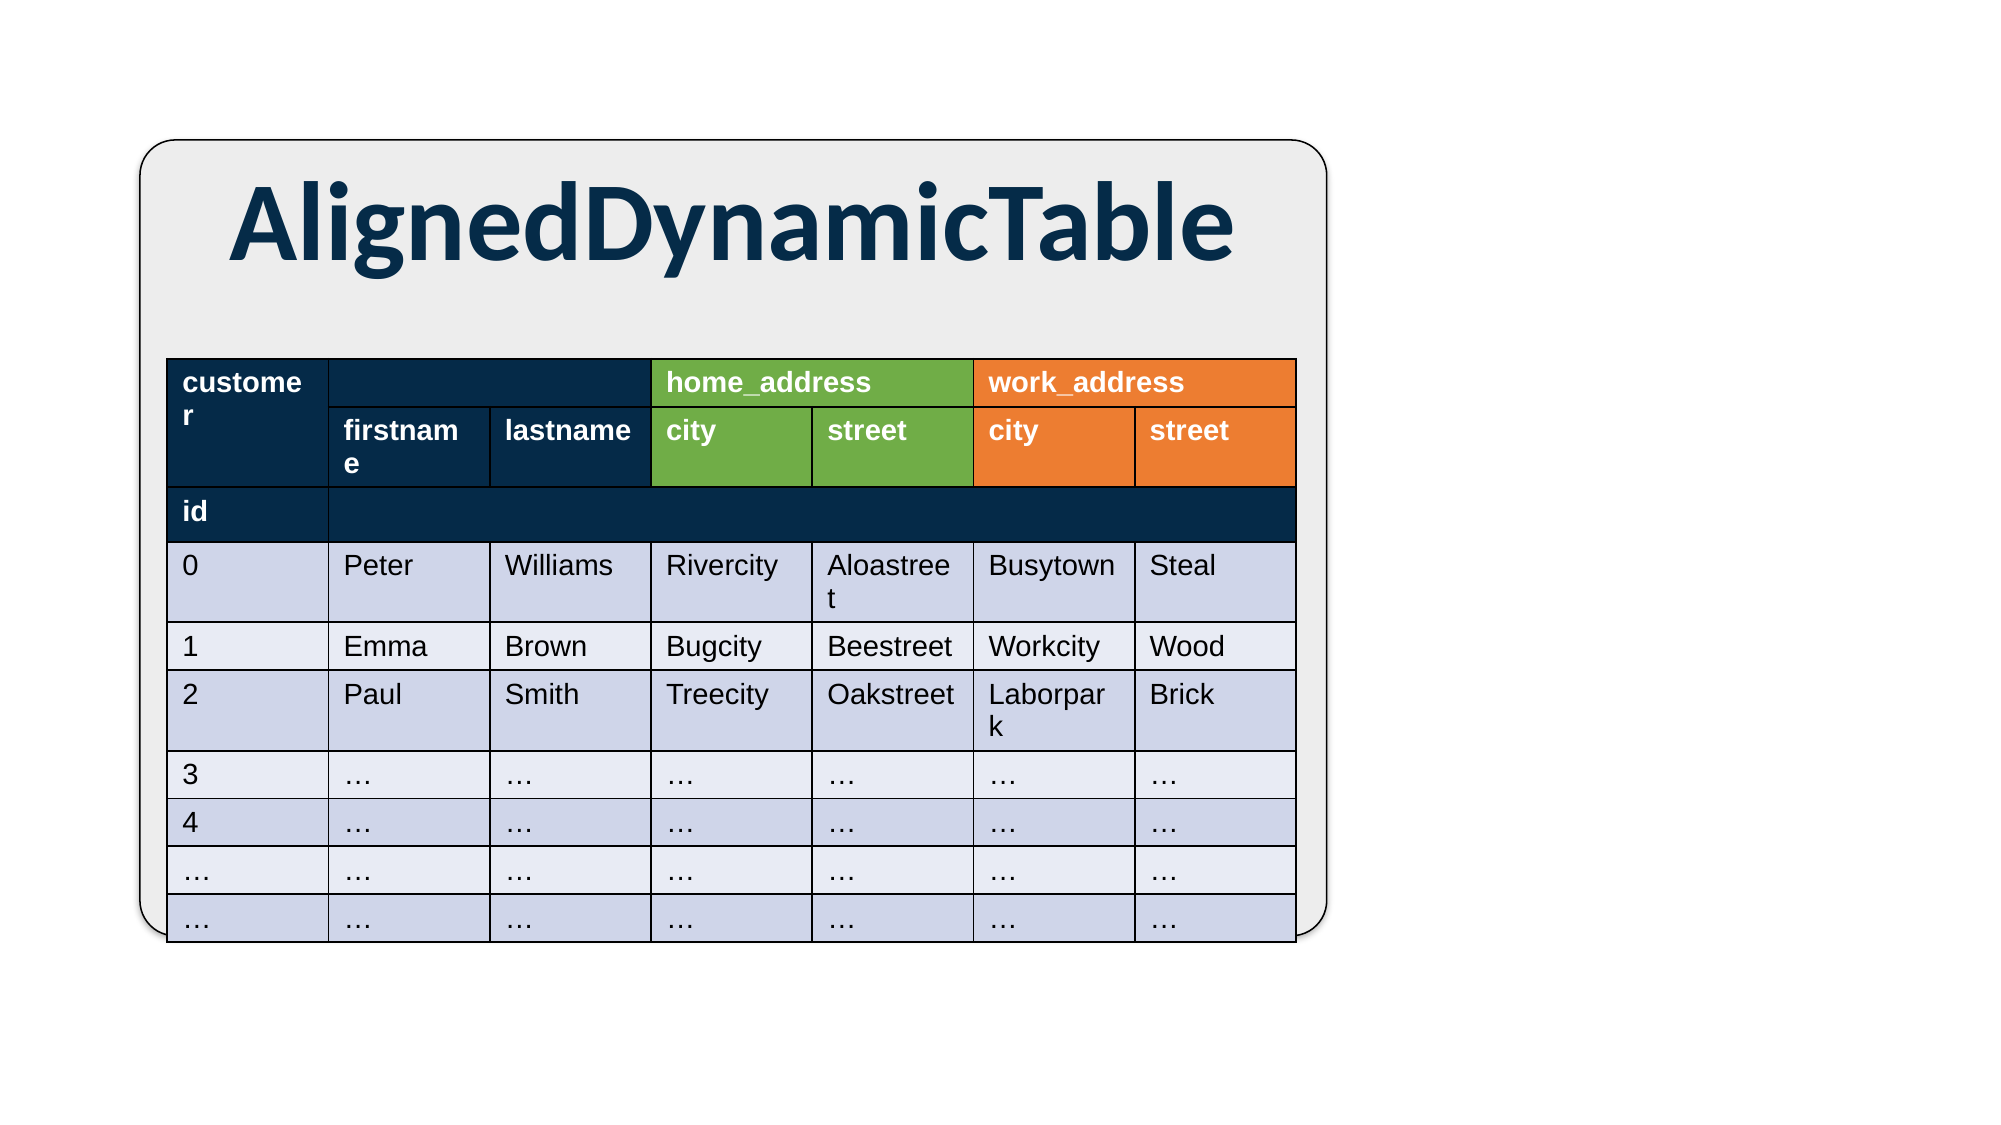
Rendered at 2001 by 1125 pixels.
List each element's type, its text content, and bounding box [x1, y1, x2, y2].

table_cell … [652, 895, 811, 941]
table_cell … [813, 752, 973, 798]
table_cell … [168, 895, 328, 941]
table_cell … [974, 752, 1134, 798]
text_box [139, 162, 1328, 937]
table_cell … [168, 847, 328, 893]
table_cell … [652, 752, 811, 798]
table_cell … [491, 799, 650, 845]
table_cell Beestreet [813, 623, 973, 669]
table_cell Brown [491, 623, 650, 669]
table_cell Paul [329, 671, 489, 750]
table_cell … [652, 847, 811, 893]
table_cell Smith [491, 671, 650, 750]
table_cell 3 [168, 752, 328, 798]
table_cell … [974, 799, 1134, 845]
table_header customer [168, 360, 328, 486]
table_cell 4 [168, 799, 328, 845]
table_cell Emma [329, 623, 489, 669]
table_cell … [1136, 895, 1295, 941]
table_header work_address [974, 360, 1295, 406]
table_cell Workcity [974, 623, 1134, 669]
table_cell Steal [1136, 543, 1295, 621]
table_header [329, 360, 650, 406]
table_cell Oakstreet [813, 671, 973, 750]
table_cell … [1136, 752, 1295, 798]
table_cell … [1136, 799, 1295, 845]
table_cell Peter [329, 543, 489, 621]
table_cell … [491, 895, 650, 941]
table_cell firstname [329, 408, 489, 486]
table_cell … [1136, 847, 1295, 893]
table_cell id [168, 488, 328, 541]
table_cell Brick [1136, 671, 1295, 750]
table_cell … [329, 799, 489, 845]
table_cell Aloastreet [813, 543, 973, 621]
text_box AlignedDynamicTable [141, 140, 1325, 290]
table_cell 2 [168, 671, 328, 750]
table_cell Laborpark [974, 671, 1134, 750]
table_cell lastname [491, 408, 650, 486]
table_cell [329, 488, 1295, 541]
table_cell street [1136, 408, 1295, 486]
table_cell … [652, 799, 811, 845]
table_cell city [974, 408, 1134, 486]
table_cell … [813, 799, 973, 845]
table_cell 1 [168, 623, 328, 669]
table_cell 0 [168, 543, 328, 621]
table_cell … [329, 752, 489, 798]
table_cell Bugcity [652, 623, 811, 669]
table_cell city [652, 408, 811, 486]
table_cell … [974, 895, 1134, 941]
table_cell … [329, 895, 489, 941]
table_cell Treecity [652, 671, 811, 750]
table_cell Rivercity [652, 543, 811, 621]
table_cell … [329, 847, 489, 893]
table_cell Wood [1136, 623, 1295, 669]
table_header home_address [652, 360, 973, 406]
table_cell … [491, 752, 650, 798]
table_cell street [813, 408, 973, 486]
table_cell … [813, 847, 973, 893]
table_cell Williams [491, 543, 650, 621]
table_cell … [813, 895, 973, 941]
table_cell … [974, 847, 1134, 893]
table_cell … [491, 847, 650, 893]
table_cell Busytown [974, 543, 1134, 621]
